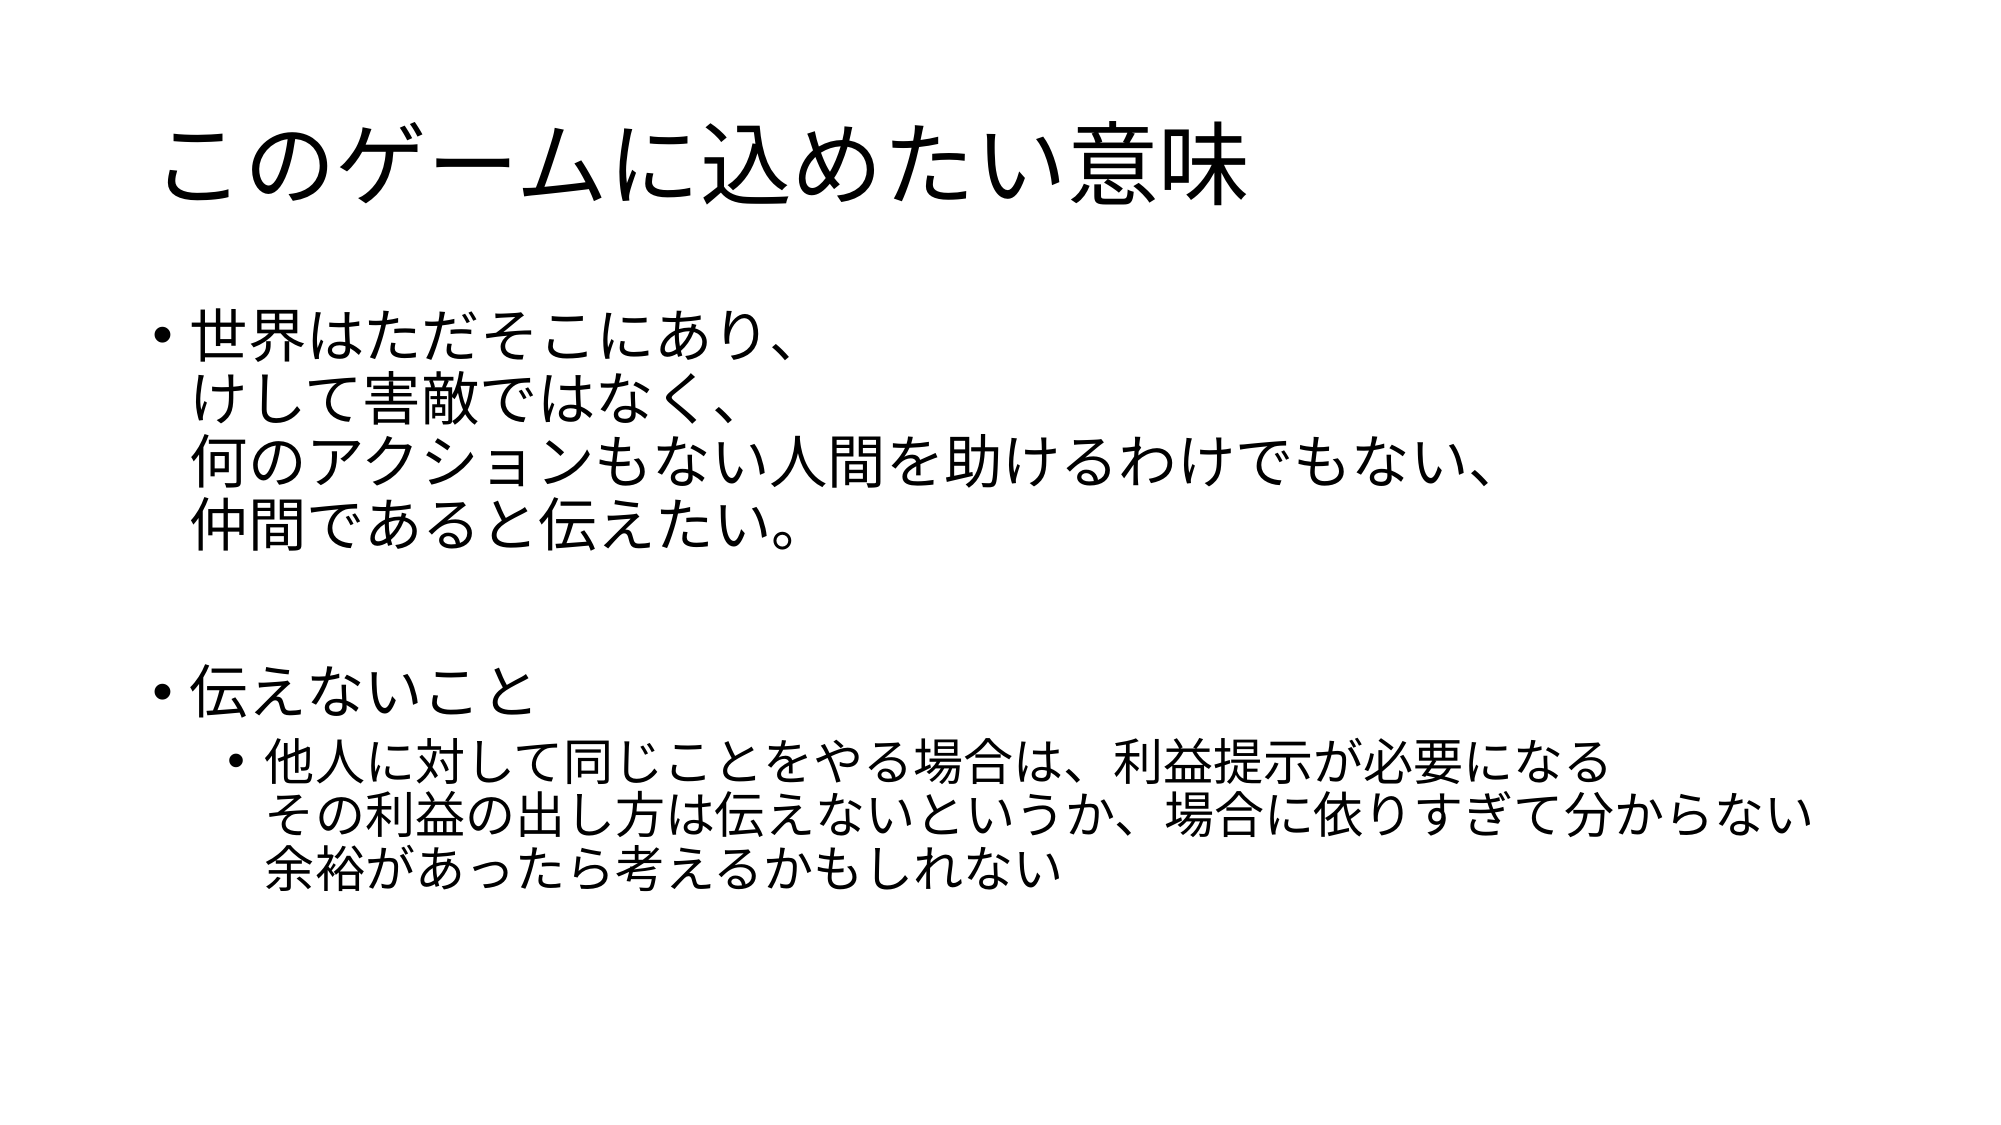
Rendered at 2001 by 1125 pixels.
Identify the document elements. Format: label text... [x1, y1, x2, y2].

list 世界はただそこにあり、 けして害敵ではなく、 何のアクションもない人間を助けるわけでもない、 仲間であると伝えたい。 伝えないこと 他人に対して同じことをやる場合は、利益提示が必要になる その利益の出し方は伝えないというか、場合に依りすぎて分からない 余裕があったら考えるかもしれない [137, 299, 1863, 1014]
title このゲームに込めたい意味 [137, 59, 1863, 278]
